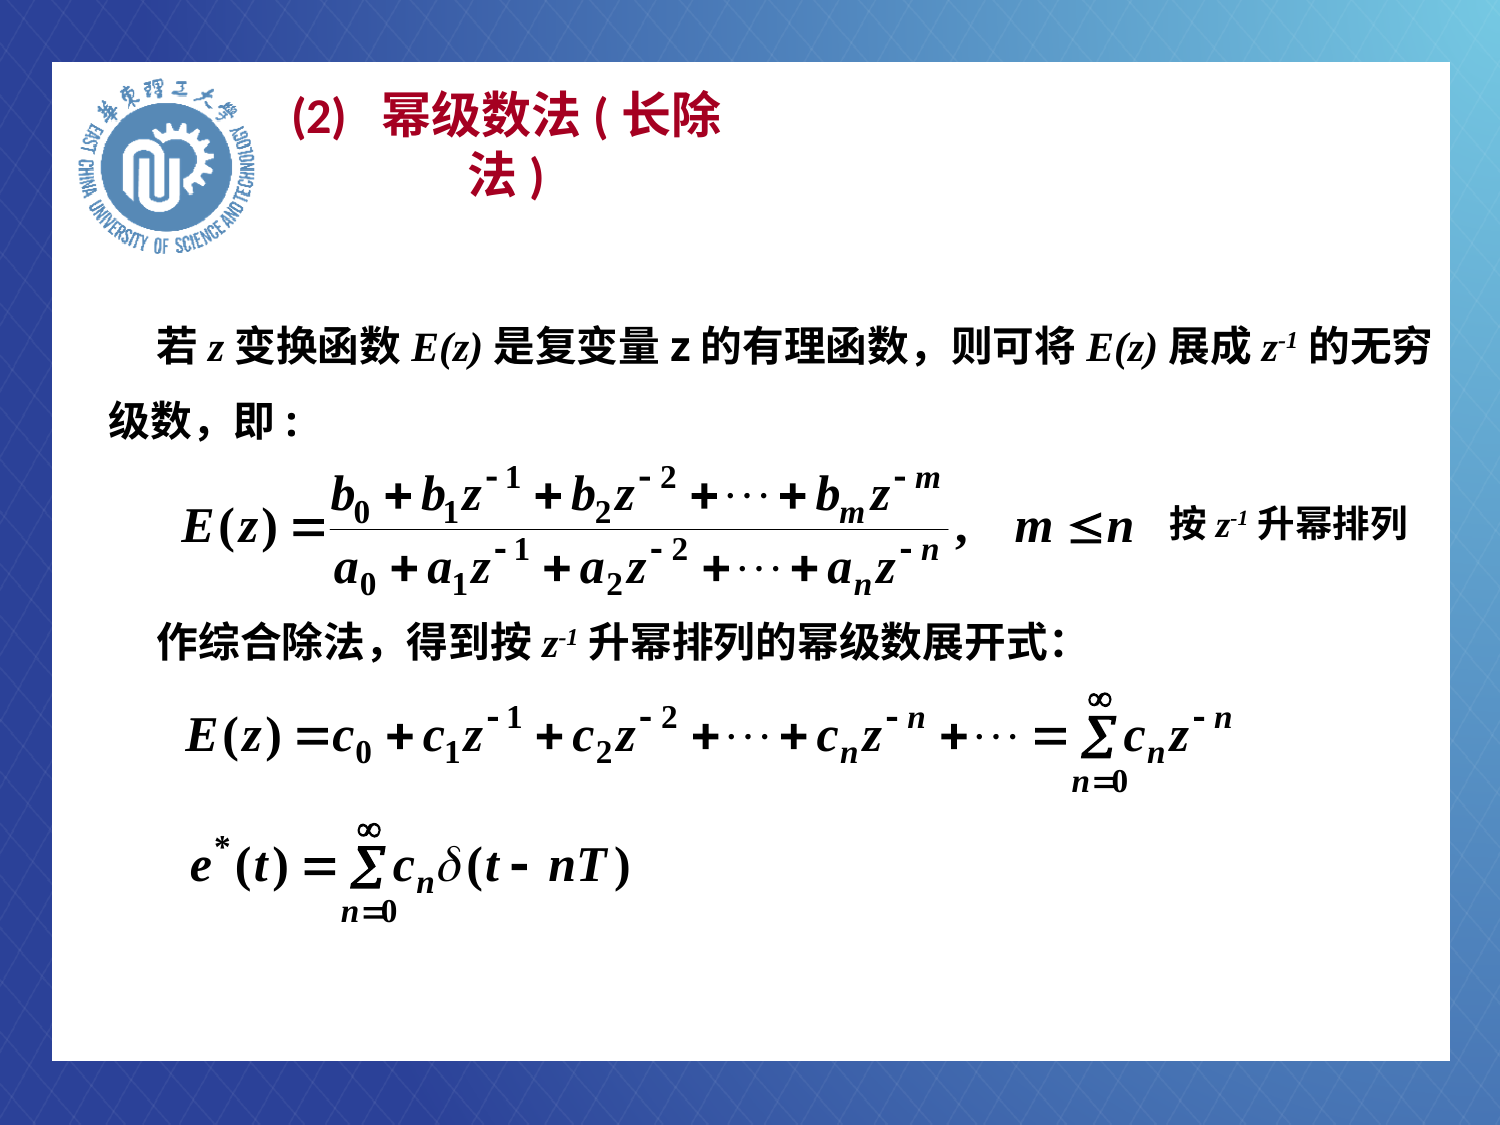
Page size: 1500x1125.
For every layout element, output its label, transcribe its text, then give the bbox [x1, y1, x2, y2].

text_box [175, 456, 1139, 601]
text_box 若z变换函数E(z)是复变量z的有理函数，则可将E(z)展成z-1的无穷级数，即: [93, 287, 1465, 453]
picture [0, 0, 1500, 1125]
text_box 作综合除法，得到按z-1升幂排列的幂级数展开式： [93, 583, 1465, 674]
title (2) 幂级数法(长除法) [257, 41, 755, 246]
text_box 按z-1升幂排列 [1154, 492, 1423, 552]
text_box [179, 677, 1243, 798]
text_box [187, 808, 634, 928]
